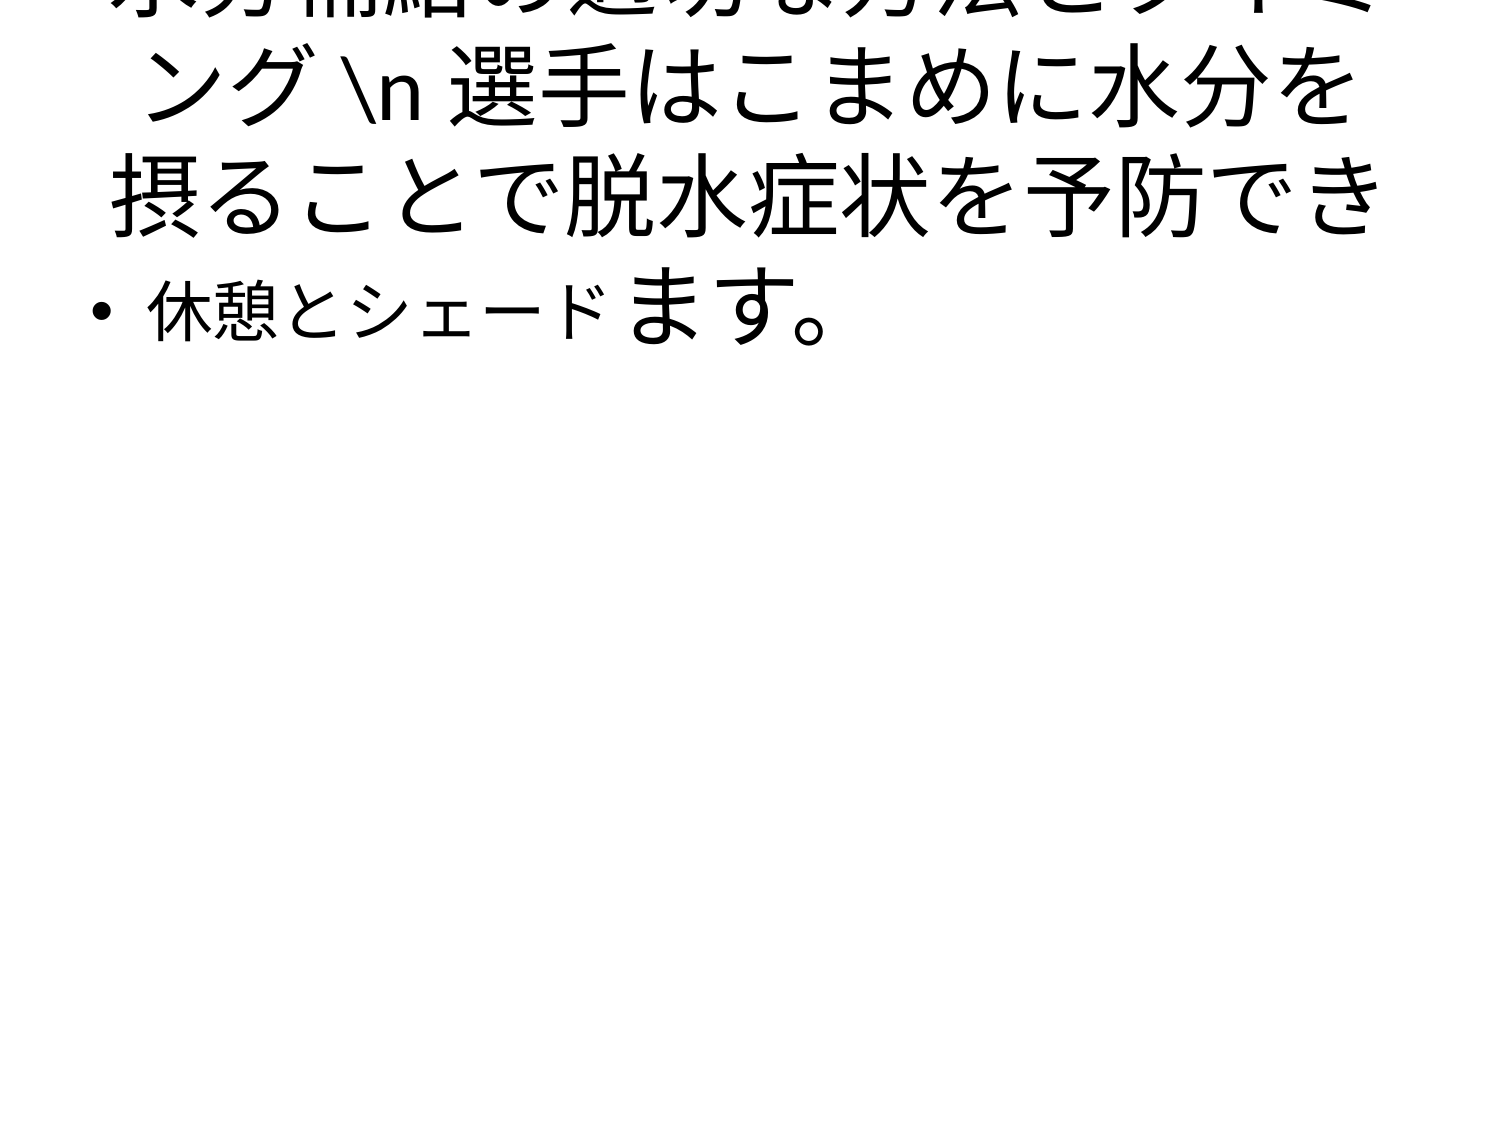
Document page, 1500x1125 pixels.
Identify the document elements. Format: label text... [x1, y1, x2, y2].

title 水分補給の適切な方法とタイミング\n選手はこまめに水分を摂ることで脱水症状を予防できます。 [75, 45, 1425, 233]
list 休憩とシェード [75, 262, 1425, 1005]
